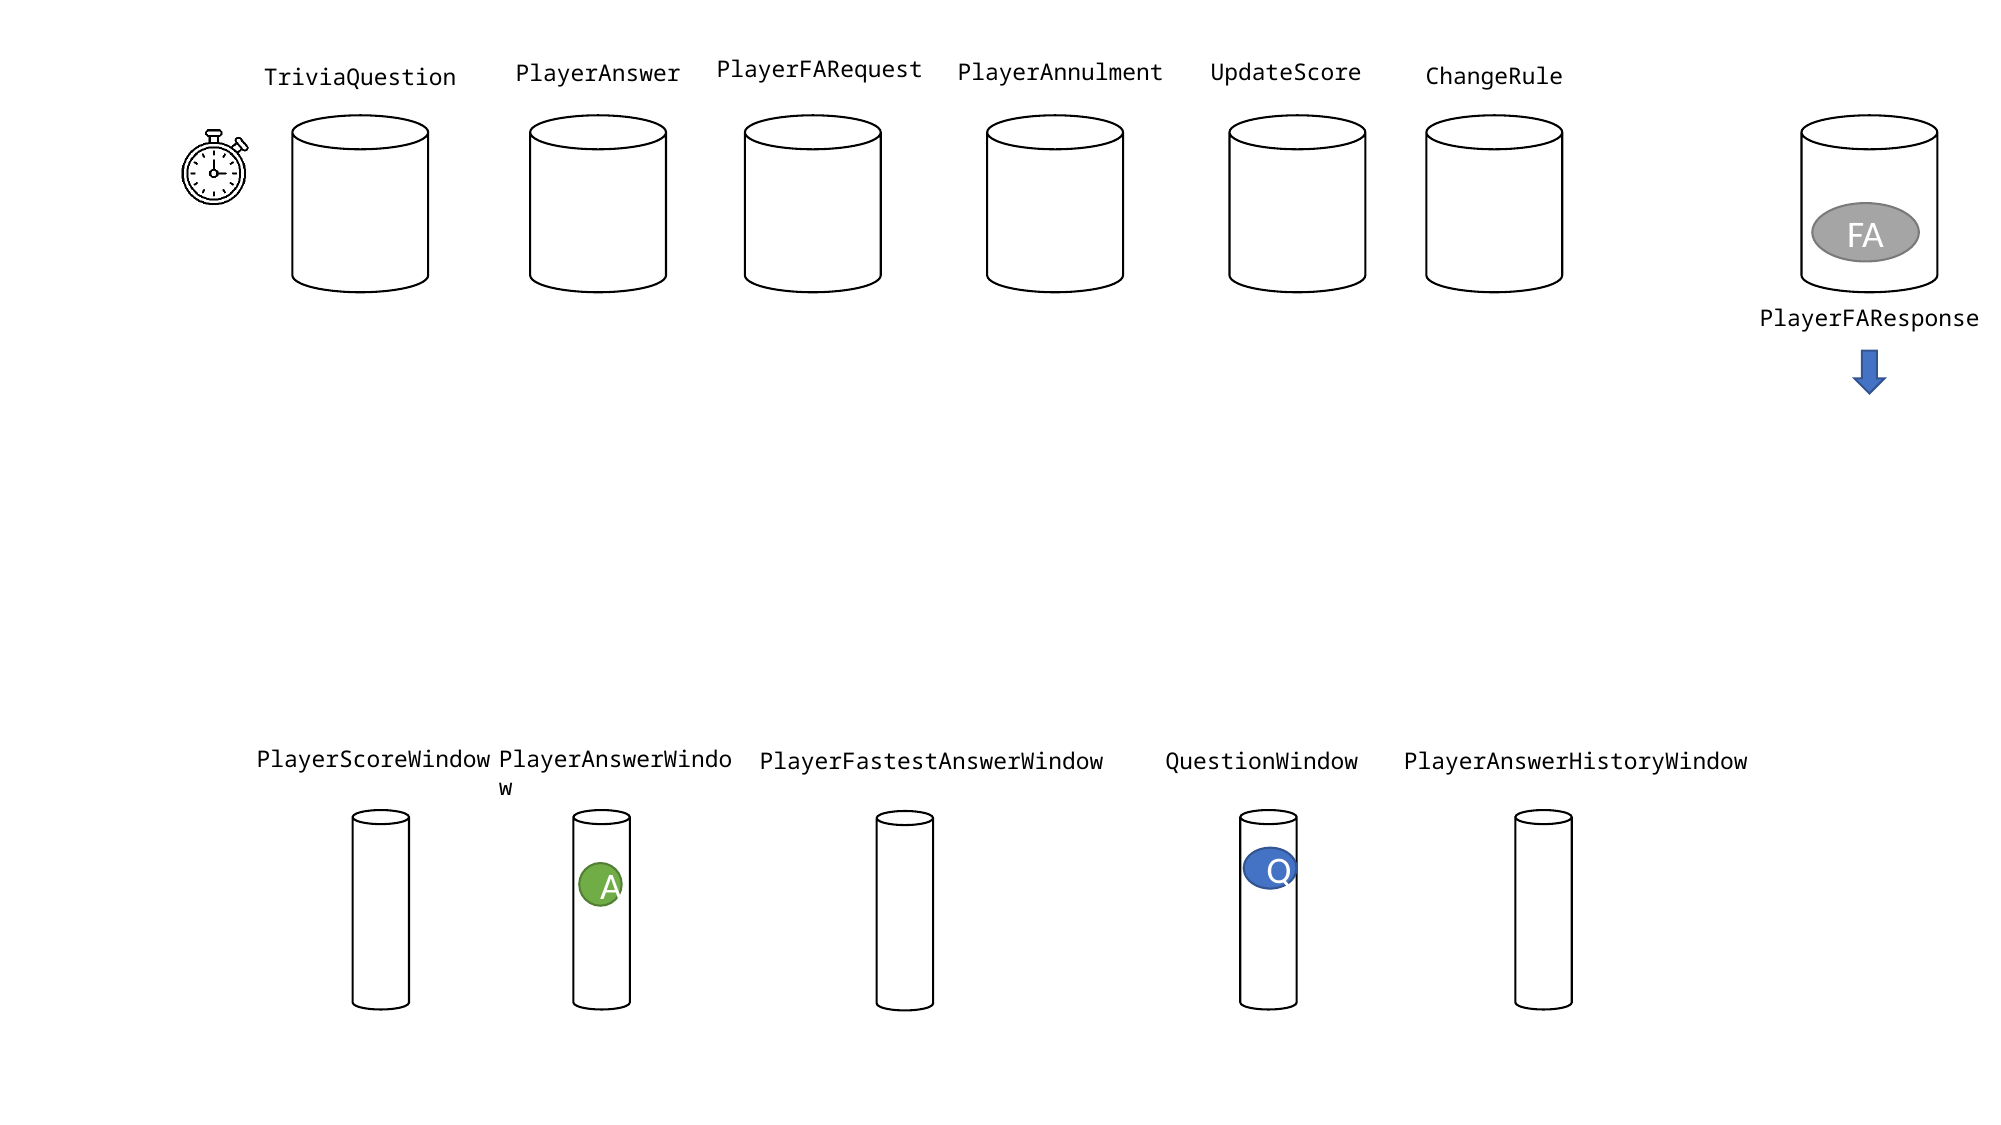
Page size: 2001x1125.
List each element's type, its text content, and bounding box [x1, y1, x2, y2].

text_box PlayerFAResponse [1744, 296, 1995, 339]
text_box [1851, 349, 1888, 395]
text_box [1514, 809, 1573, 1011]
text_box [986, 114, 1125, 294]
text_box [875, 809, 935, 1012]
text_box Q [1242, 846, 1298, 890]
text_box [529, 114, 668, 294]
text_box PlayerAnnulment [942, 49, 1179, 93]
text_box [1239, 809, 1298, 1011]
text_box ChangeRule [1410, 54, 1578, 97]
text_box TriviaQuestion [249, 54, 472, 98]
text_box FA [1811, 202, 1920, 263]
text_box [1228, 114, 1367, 294]
text_box [743, 114, 882, 294]
text_box PlayerAnswerWindow [484, 737, 754, 807]
text_box PlayerFARequest [701, 47, 938, 90]
text_box [572, 809, 631, 1011]
text_box PlayerAnswer [500, 51, 696, 94]
text_box [1800, 114, 1939, 294]
text_box [351, 809, 411, 1011]
text_box [1425, 114, 1564, 294]
text_box QuestionWindow [1150, 739, 1373, 782]
text_box A [578, 861, 623, 907]
text_box UpdateScore [1195, 49, 1377, 93]
text_box PlayerFastestAnswerWindow [744, 739, 1119, 782]
text_box PlayerScoreWindow [241, 737, 484, 780]
picture [175, 129, 252, 205]
text_box [291, 114, 430, 294]
text_box PlayerAnswerHistoryWindow [1389, 739, 1763, 782]
